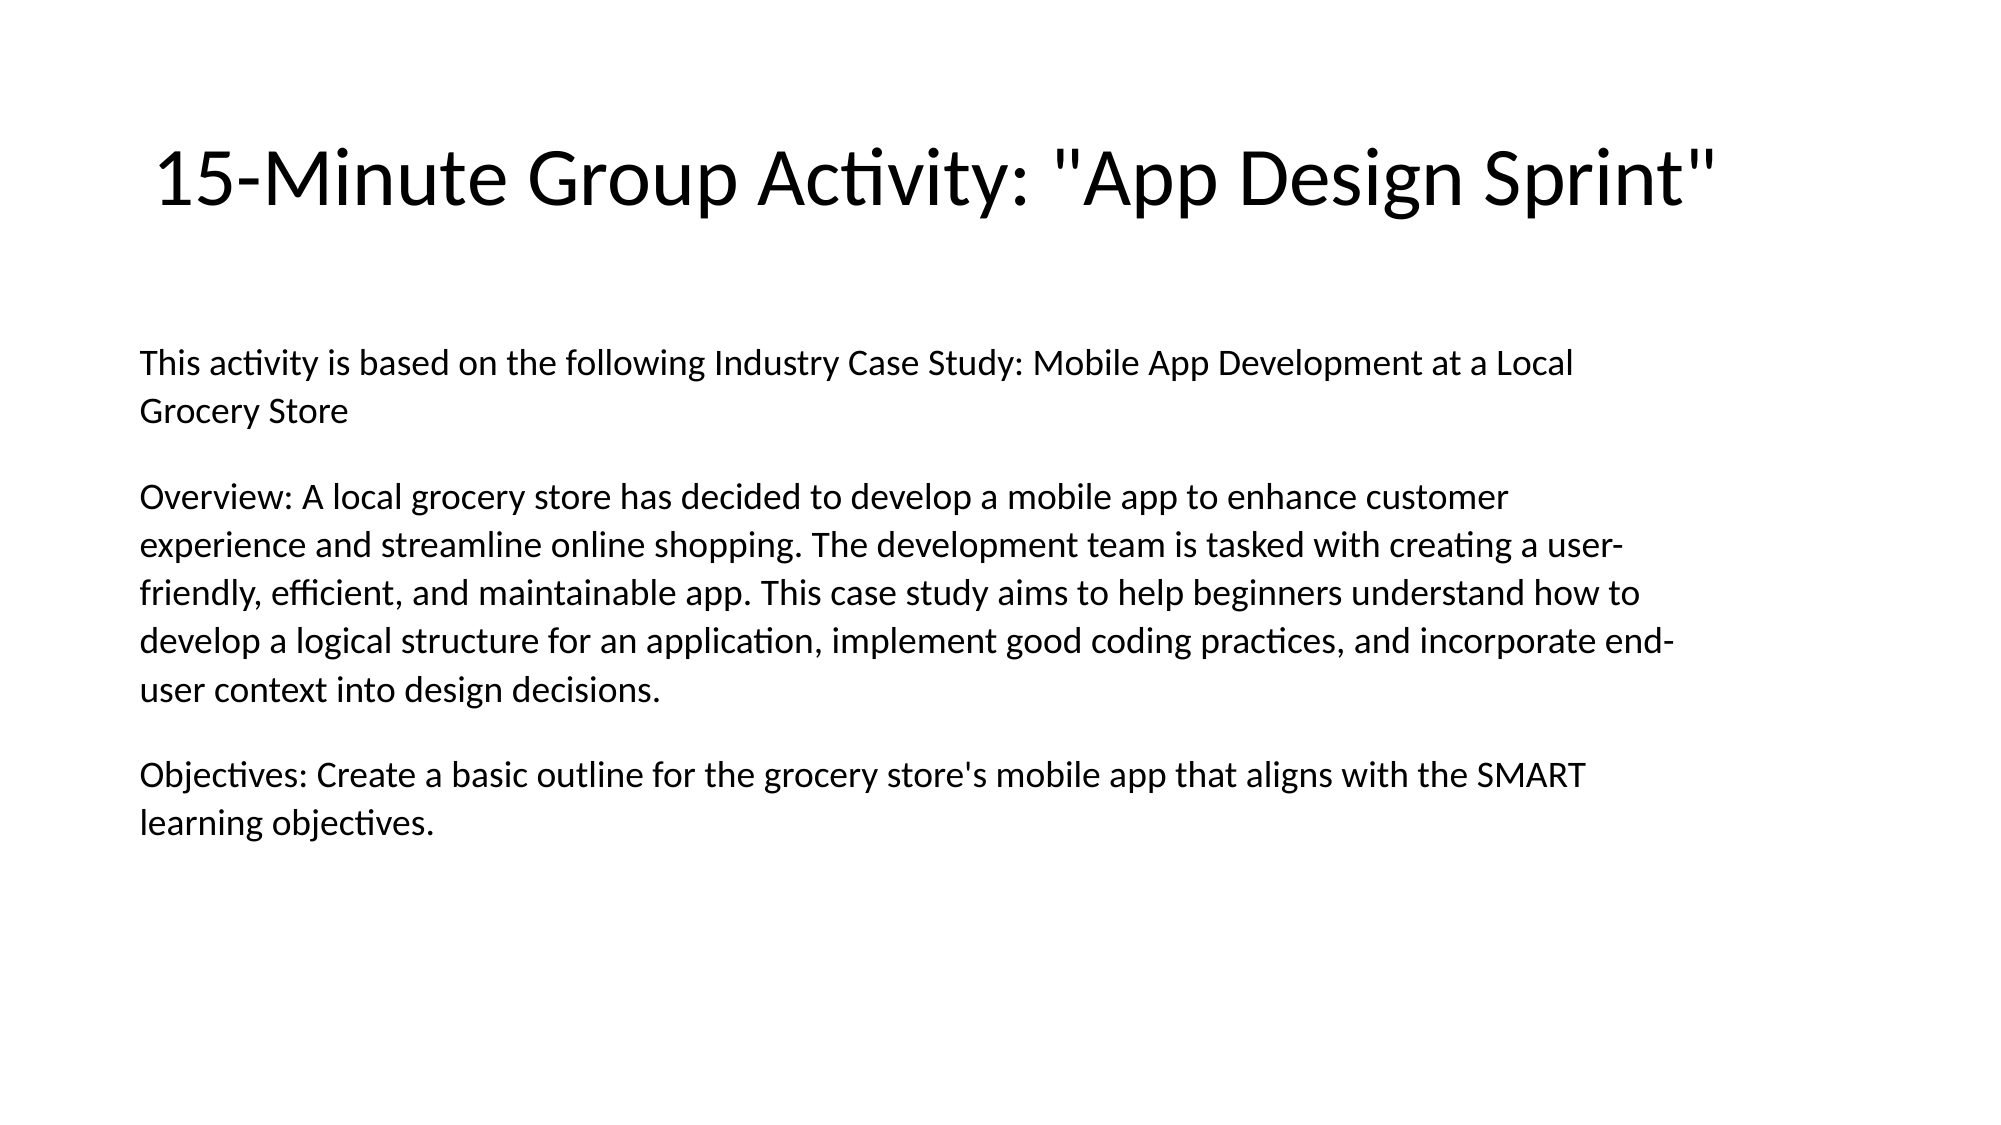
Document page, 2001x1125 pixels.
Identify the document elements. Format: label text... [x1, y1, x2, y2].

title 15-Minute Group Activity: "App Design Sprint" [137, 59, 1863, 278]
list This activity is based on the following Industry Case Study: Mobile App Development at a Local Grocery Store Overview: A local grocery store has decided to develop a mobile app to enhance customer experience and streamline online shopping. The development team is tasked with creating a user-friendly, efficient, and maintainable app. This case study aims to help beginners understand how to develop a logical structure for an application, implement good coding practices, and incorporate end-user context into design decisions. Objectives: Create a basic outline for the grocery store's mobile app that aligns with the SMART learning objectives. [124, 327, 1702, 1042]
